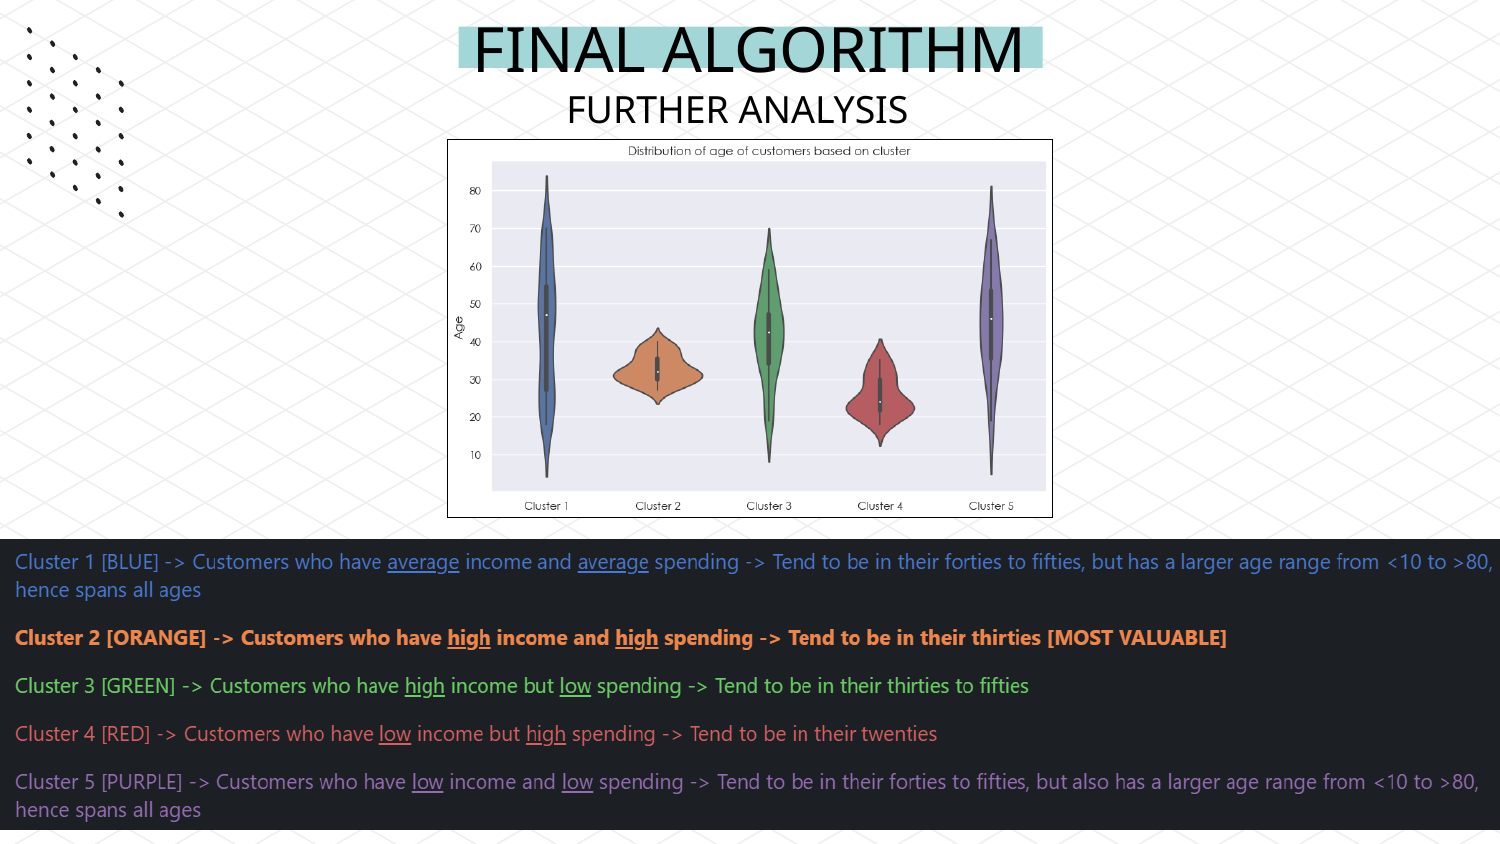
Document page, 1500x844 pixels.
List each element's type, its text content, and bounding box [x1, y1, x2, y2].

text_box FINAL ALGORITHM [118, 0, 1382, 95]
picture [0, 538, 1500, 830]
text_box FURTHER ANALYSIS [551, 78, 949, 137]
picture [447, 138, 1053, 518]
